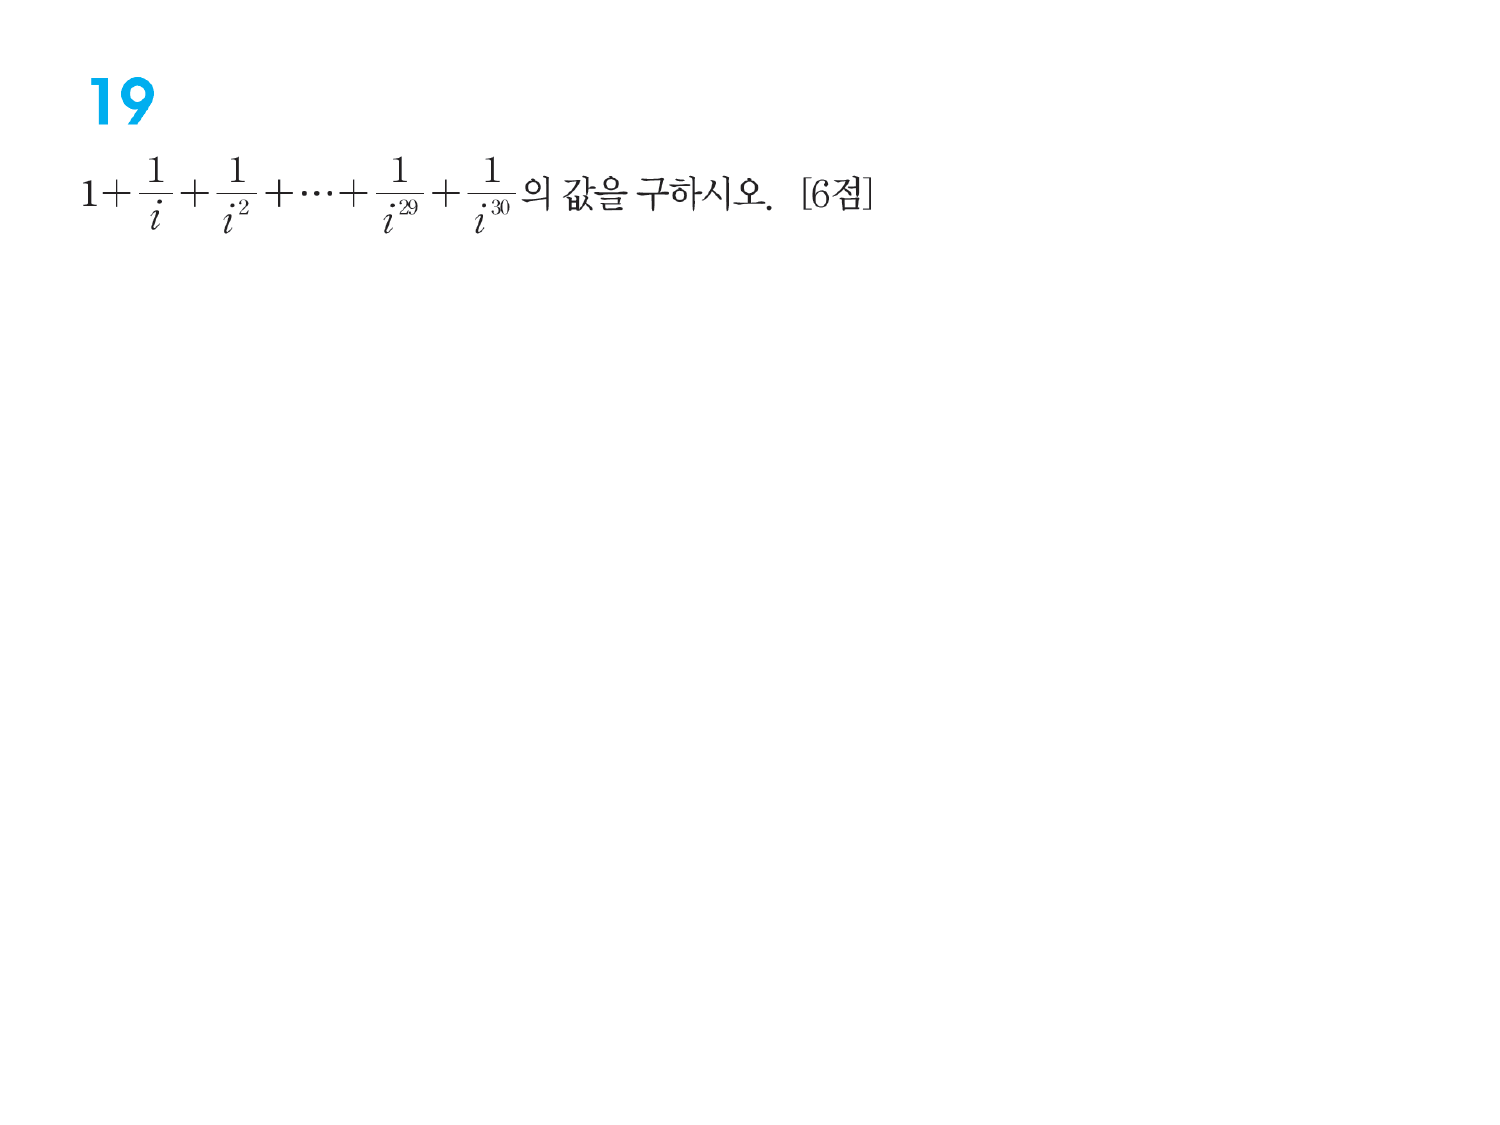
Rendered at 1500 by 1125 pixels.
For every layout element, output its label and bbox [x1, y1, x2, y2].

picture [58, 58, 920, 244]
